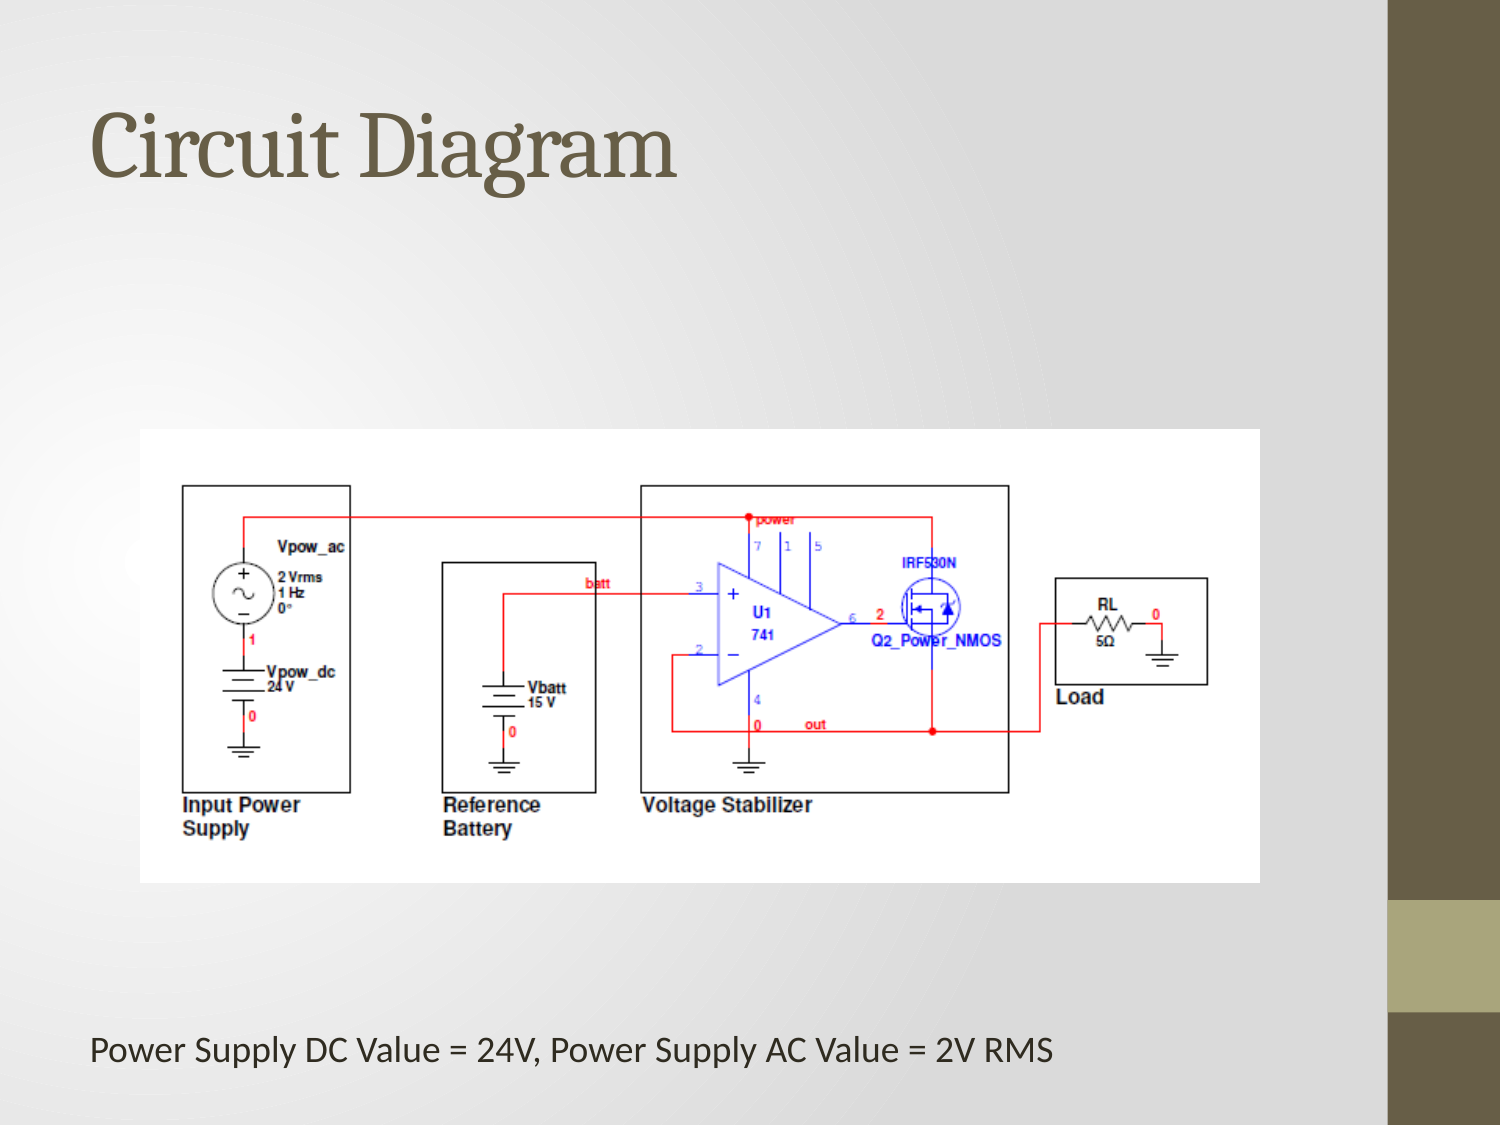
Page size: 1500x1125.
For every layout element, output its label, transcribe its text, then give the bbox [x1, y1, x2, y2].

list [140, 429, 1260, 884]
text_box Power Supply DC Value = 24V, Power Supply AC Value = 2V RMS [75, 1017, 1325, 1078]
title Circuit Diagram [75, 45, 1325, 233]
